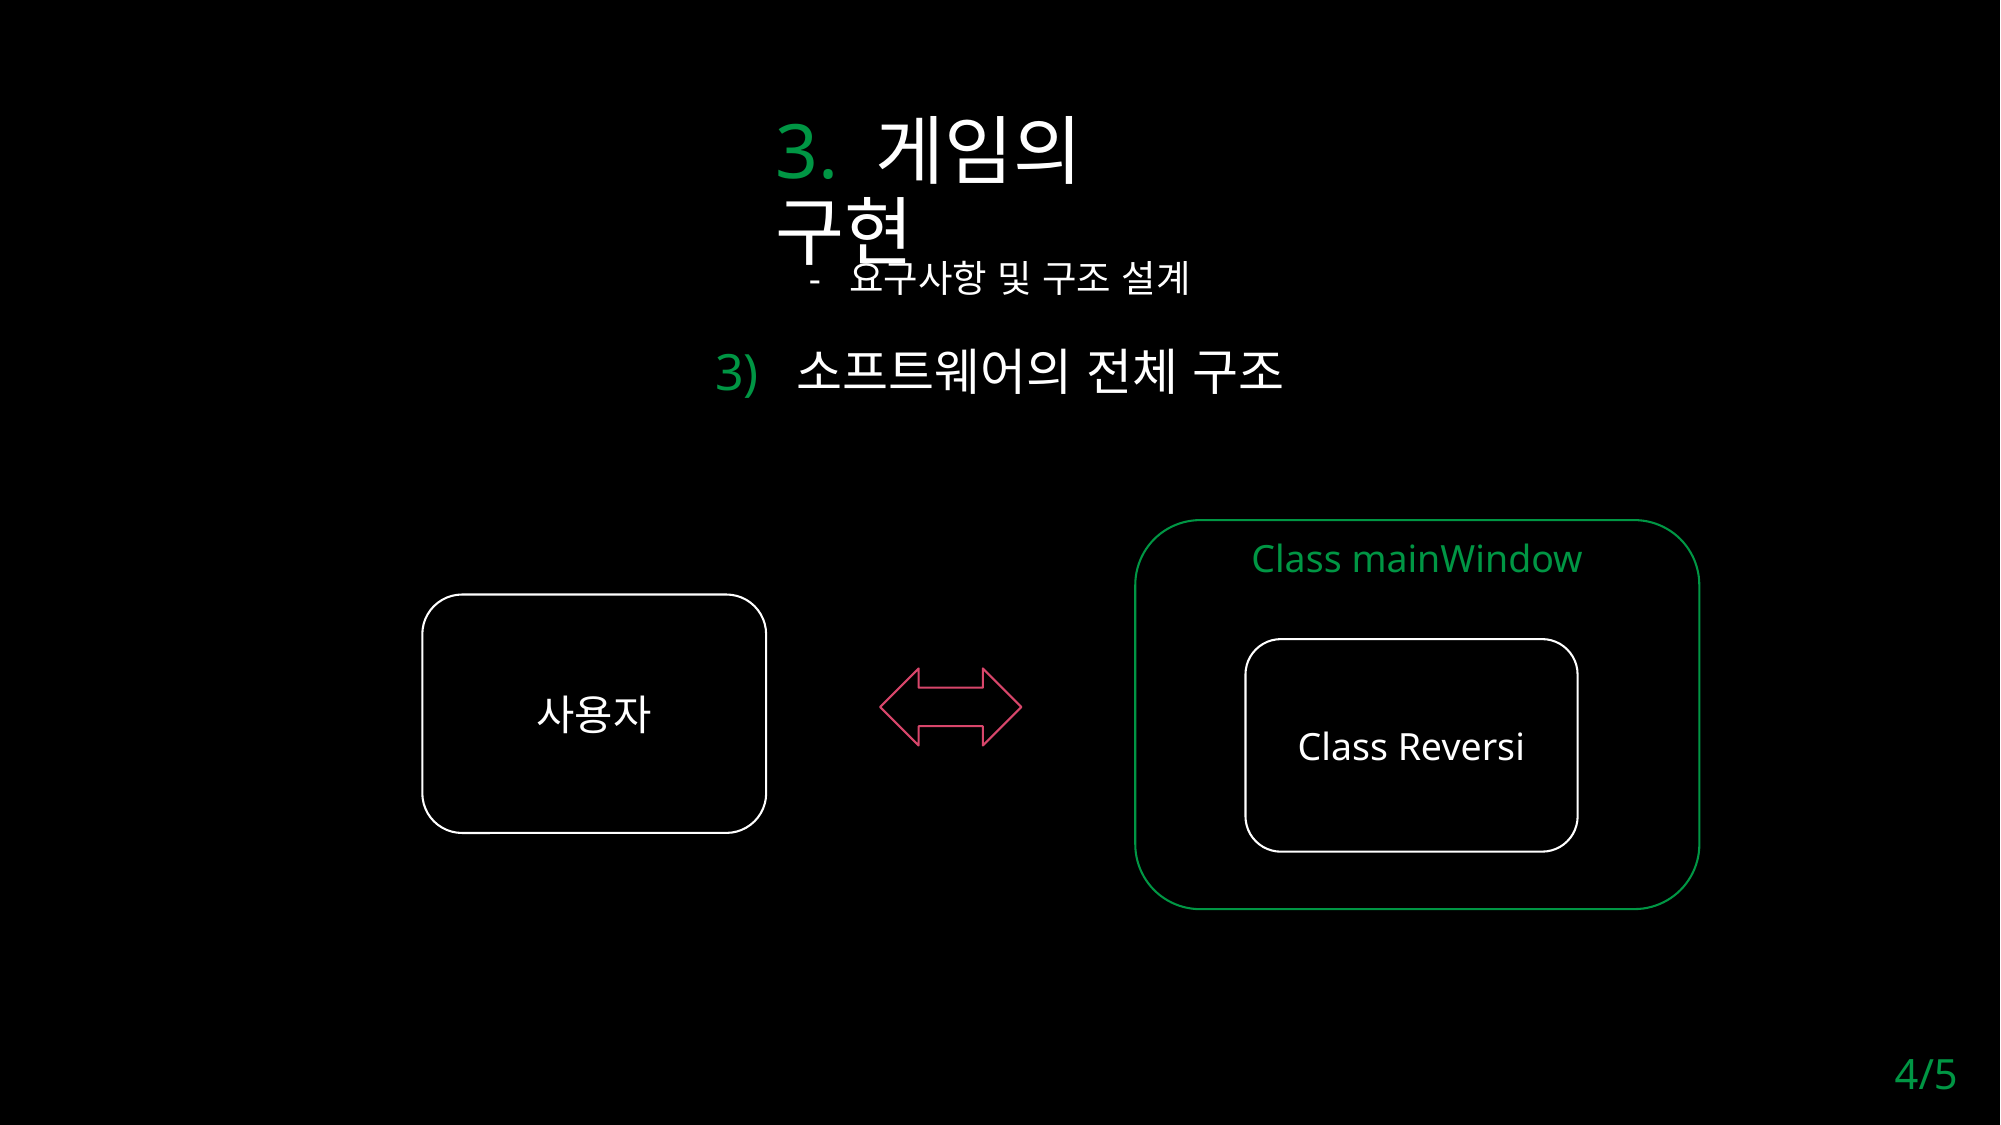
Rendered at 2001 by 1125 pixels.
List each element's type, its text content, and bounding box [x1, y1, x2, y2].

text_box [879, 667, 1023, 747]
text_box 3) 소프트웨어의 전체 구조 [684, 339, 1316, 412]
text_box Class Reversi [1244, 638, 1579, 853]
text_box 사용자 [421, 593, 768, 835]
text_box - 요구사항 및 구조 설계 [715, 247, 1284, 308]
slide_number 4/5 [1523, 1042, 1973, 1103]
text_box 3. 게임의 구현 [760, 100, 1240, 247]
text_box Class mainWindow [1134, 519, 1701, 911]
